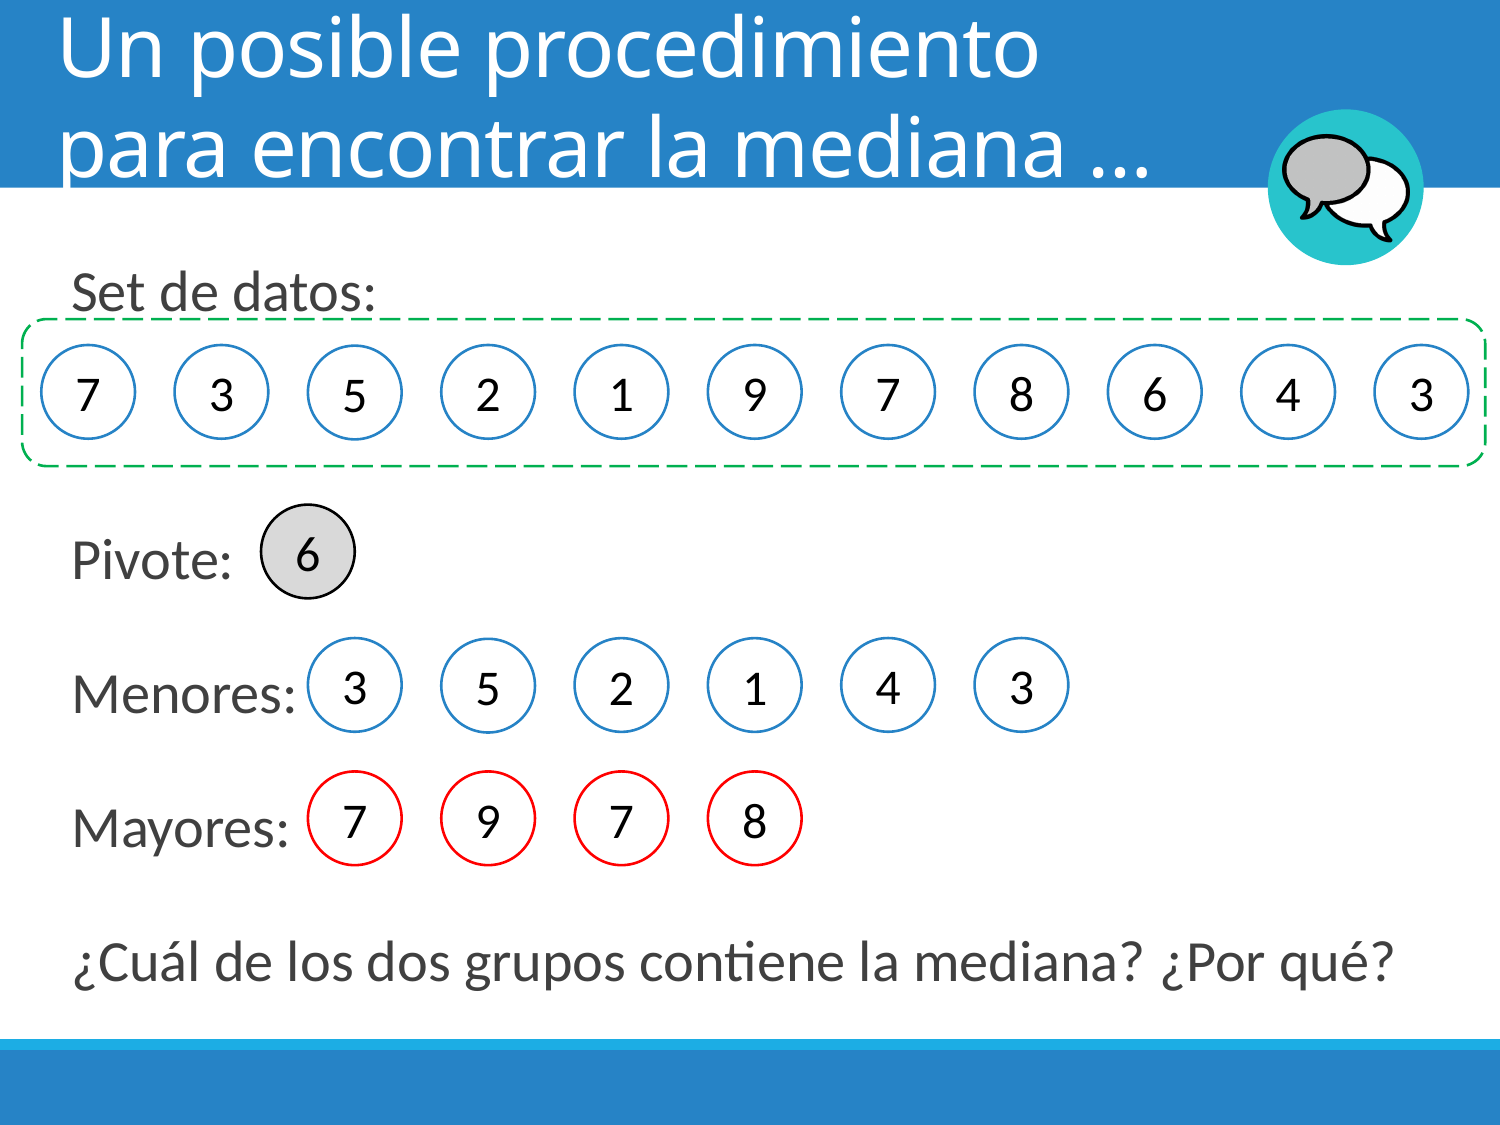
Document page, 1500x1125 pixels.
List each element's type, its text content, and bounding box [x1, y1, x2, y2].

text_box [20, 317, 1487, 468]
picture [1282, 188, 1410, 211]
list Set de datos: Pivote: Menores: Mayores: ¿Cuál de los dos grupos contiene la mediana? ¿Por qué? [41, 211, 1459, 319]
title Un posible procedimiento para encontrar la mediana … [41, 0, 1459, 188]
list Set de datos: Pivote: Menores: Mayores: ¿Cuál de los dos grupos contiene la mediana? ¿Por qué? [41, 467, 1459, 1016]
